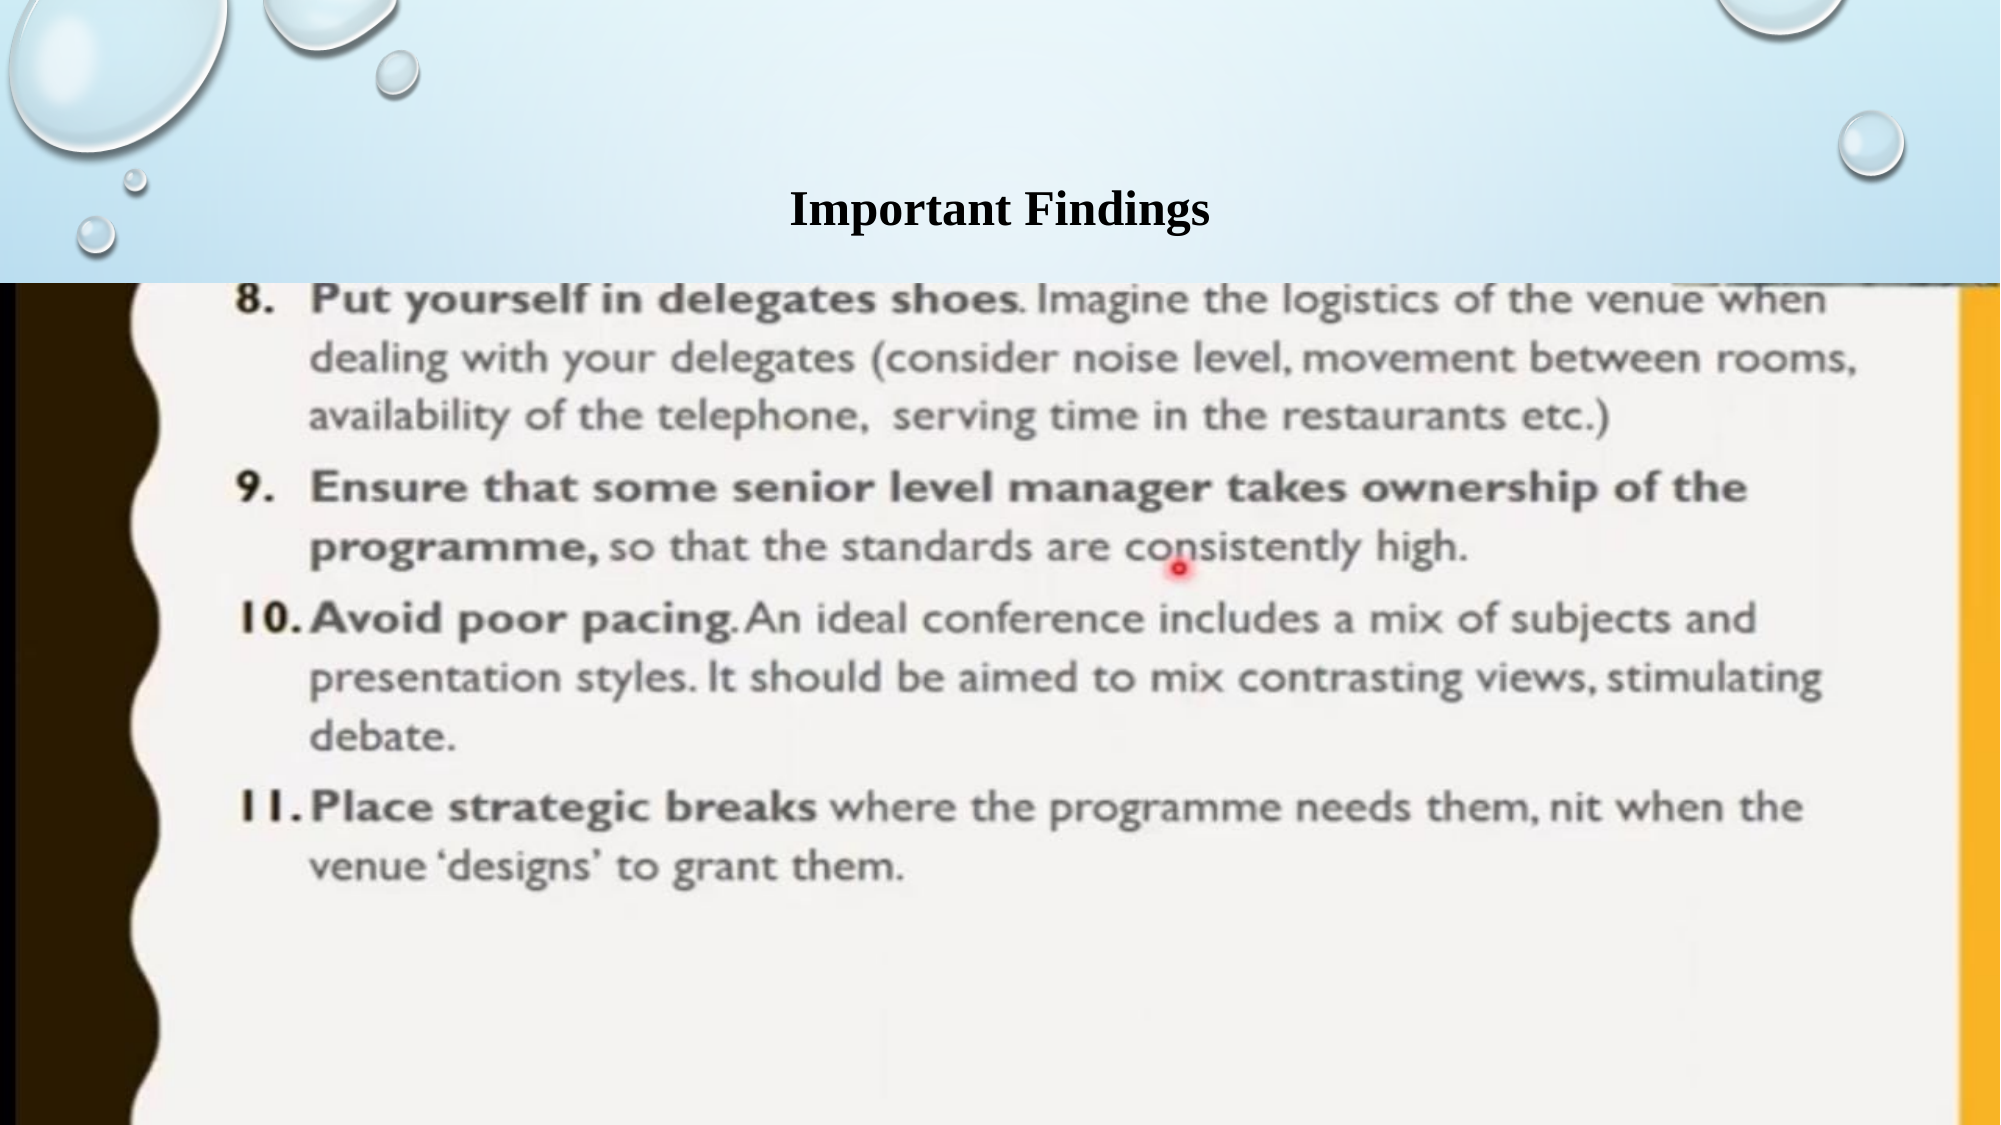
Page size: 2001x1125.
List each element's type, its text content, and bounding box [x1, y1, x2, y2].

picture [0, 0, 2000, 1125]
text_box Important Findings [211, 167, 1789, 282]
